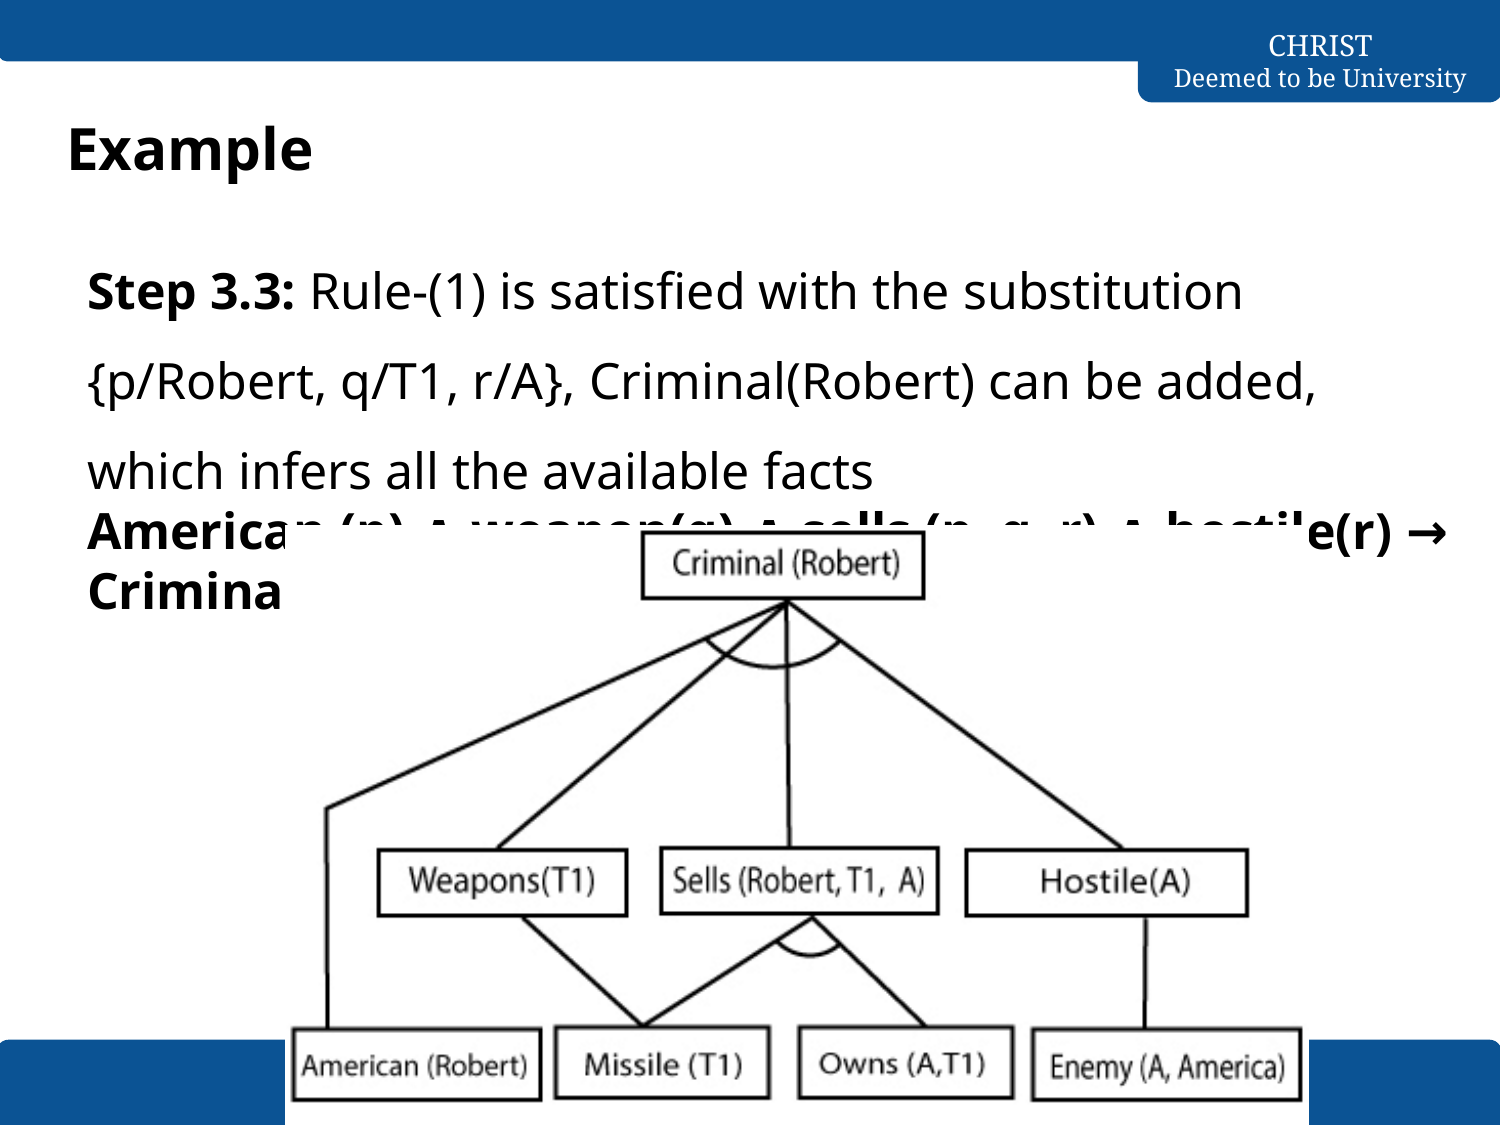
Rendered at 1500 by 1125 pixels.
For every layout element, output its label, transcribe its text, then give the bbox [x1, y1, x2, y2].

title Example [51, 97, 1449, 223]
picture [284, 525, 1309, 1125]
text_box Step 3.3: Rule-(1) is satisfied with the substitution {p/Robert, q/T1, r/A}, Criminal(Robert) can be added, which infers all the available facts American (p) ∧ weapon(q) ∧ sells (p, q, r) ∧ hostile(r) → Criminal(p) [72, 214, 1470, 911]
